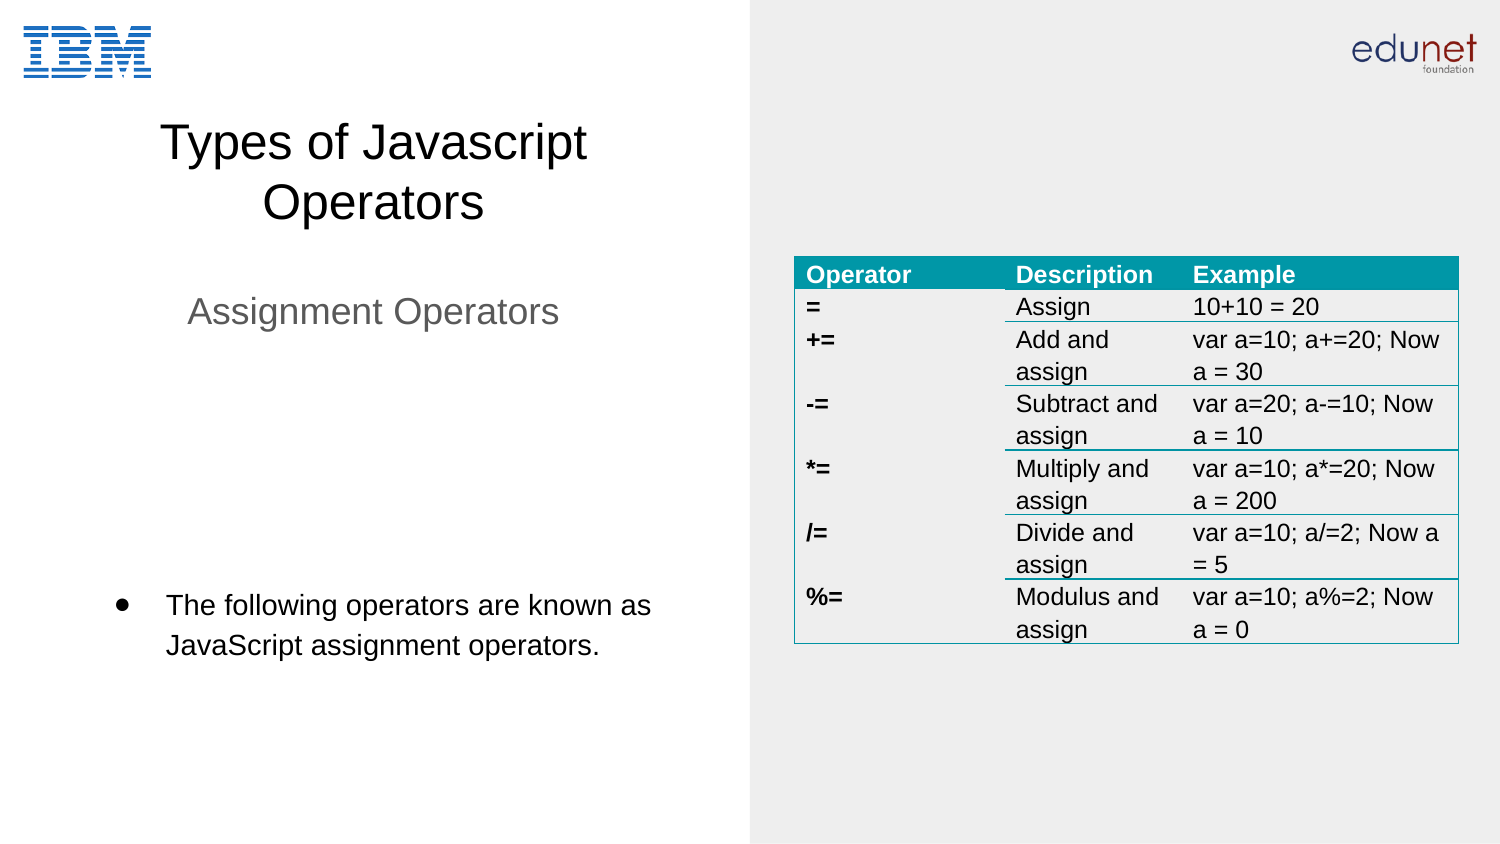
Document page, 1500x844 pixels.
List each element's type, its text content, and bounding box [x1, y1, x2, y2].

list The following operators are known as JavaScript assignment operators. [75, 477, 706, 765]
title Types of Javascript Operators [41, 117, 706, 223]
table_cell var a=10; a*=20; Now a = 200 [1182, 451, 1458, 514]
table_cell Add and assign [1005, 322, 1182, 385]
table_cell %= [795, 579, 1005, 643]
table_cell var a=10; a+=20; Now a = 30 [1182, 322, 1458, 385]
subtitle Assignment Operators [41, 257, 706, 363]
table_cell Multiply and assign [1005, 451, 1182, 514]
table_header Operator [795, 257, 1005, 289]
table_cell += [795, 321, 1005, 386]
table_cell Divide and assign [1005, 515, 1182, 578]
table_header Example [1182, 257, 1458, 288]
picture [1350, 26, 1480, 78]
table_cell var a=10; a%=2; Now a = 0 [1182, 580, 1458, 643]
picture [23, 26, 151, 78]
table_cell var a=10; a/=2; Now a = 5 [1182, 515, 1458, 578]
table_cell 10+10 = 20 [1182, 290, 1458, 321]
table_cell Assign [1005, 290, 1182, 321]
table_cell -= [795, 386, 1005, 450]
table_cell Subtract and assign [1005, 386, 1182, 449]
table_cell *= [795, 450, 1005, 514]
table_cell /= [795, 514, 1005, 579]
table_cell var a=20; a-=10; Now a = 10 [1182, 386, 1458, 449]
table_cell Modulus and assign [1005, 580, 1182, 643]
table_header Description [1005, 257, 1182, 288]
table_cell = [795, 289, 1005, 321]
